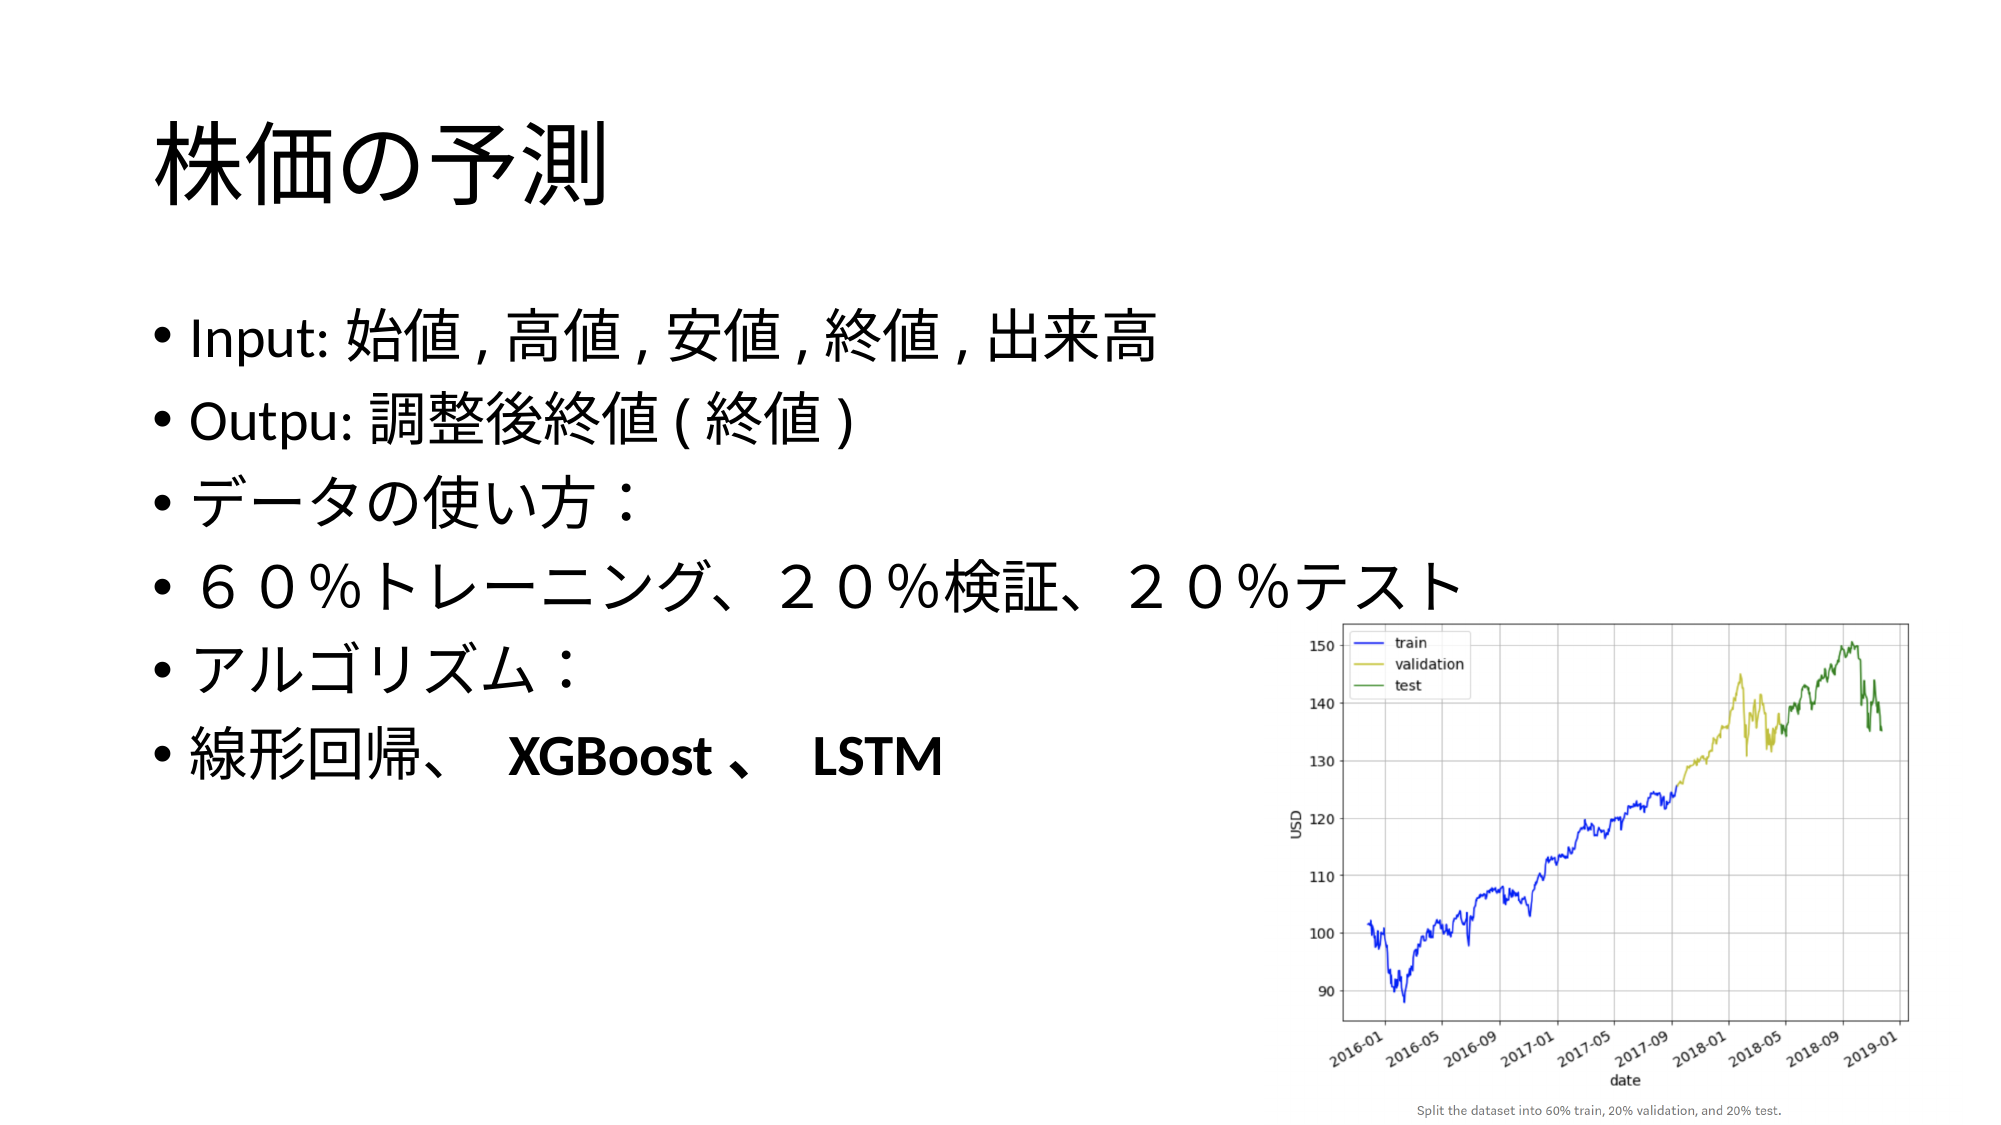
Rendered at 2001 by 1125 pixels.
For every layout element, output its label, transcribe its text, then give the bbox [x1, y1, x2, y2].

list Input:始値,高値,安値,終値,出来高 Outpu:調整後終値(終値) データの使い方： ６０％トレーニング、２０％検証、２０％テスト アルゴリズム： 線形回帰、 XGBoost、 LSTM [137, 299, 1863, 1014]
picture [1264, 619, 1963, 1125]
title 株価の予測 [137, 59, 1863, 278]
